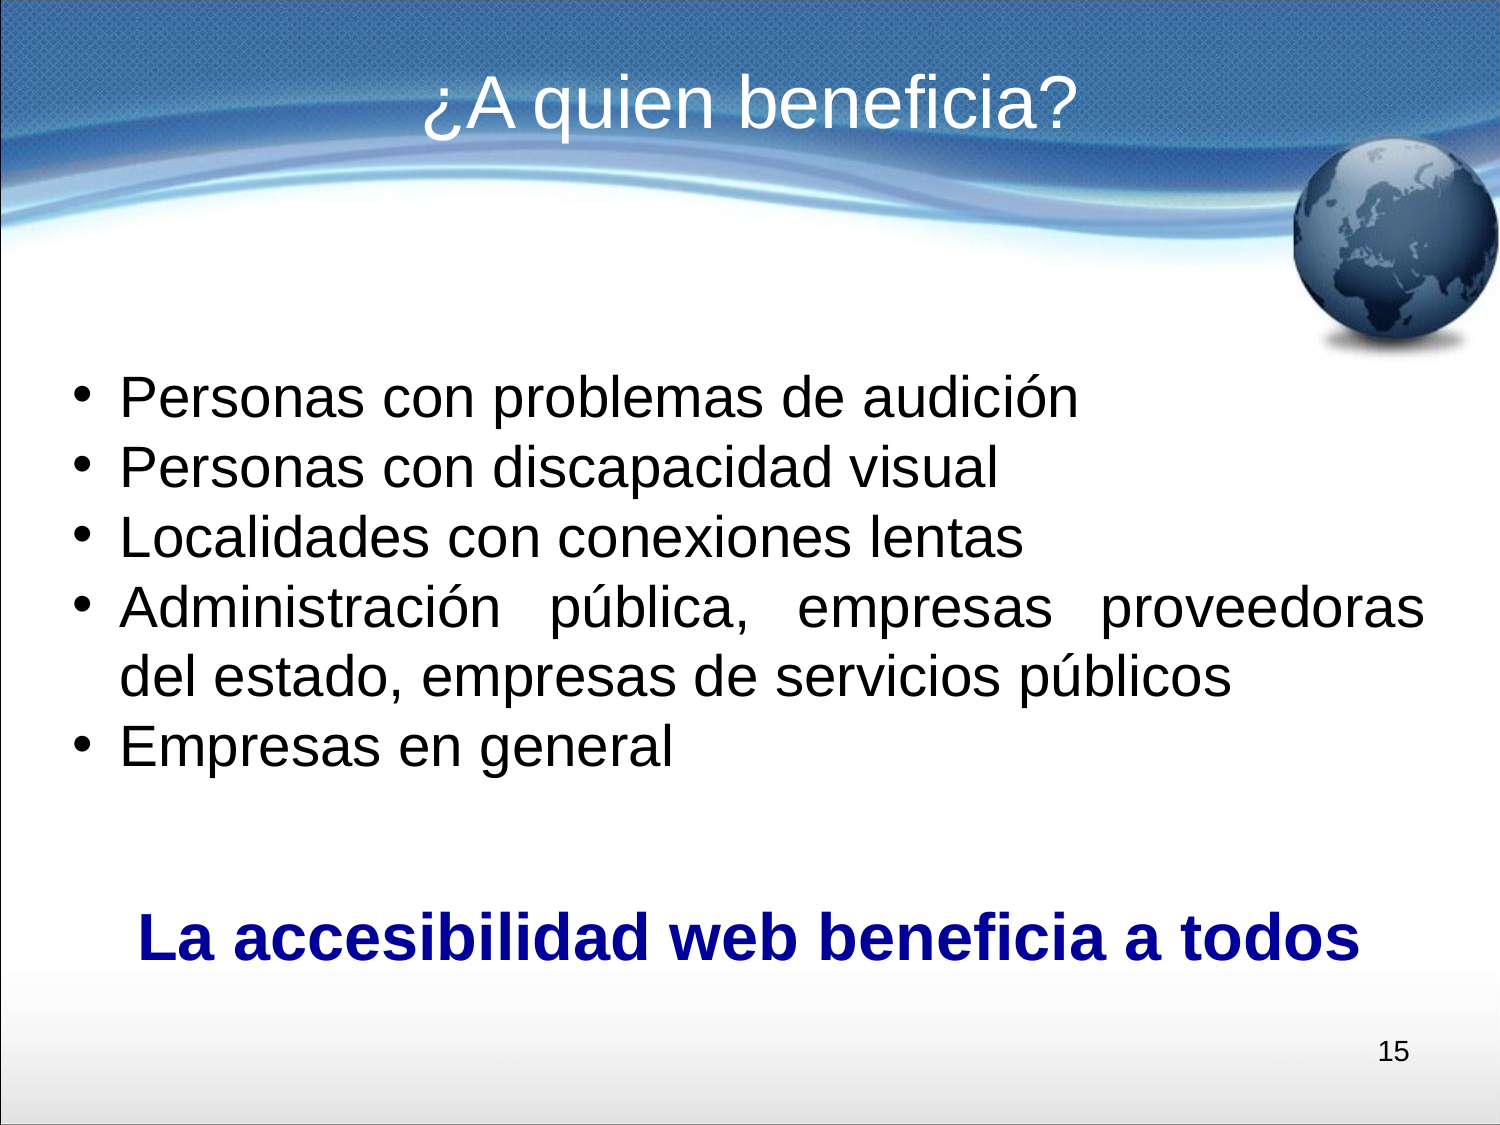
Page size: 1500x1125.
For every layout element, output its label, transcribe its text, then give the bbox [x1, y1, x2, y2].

text_box La accesibilidad web beneficia a todos [58, 841, 1442, 981]
text_box Personas con problemas de audición Personas con discapacidad visual Localidades con conexiones lentas Administración pública, empresas proveedoras del estado, empresas de servicios públicos Empresas en general [58, 351, 1442, 841]
slide_number 15 [1074, 1024, 1426, 1103]
title ¿A quien beneficia? [75, 45, 1425, 153]
picture [0, 0, 1500, 1125]
